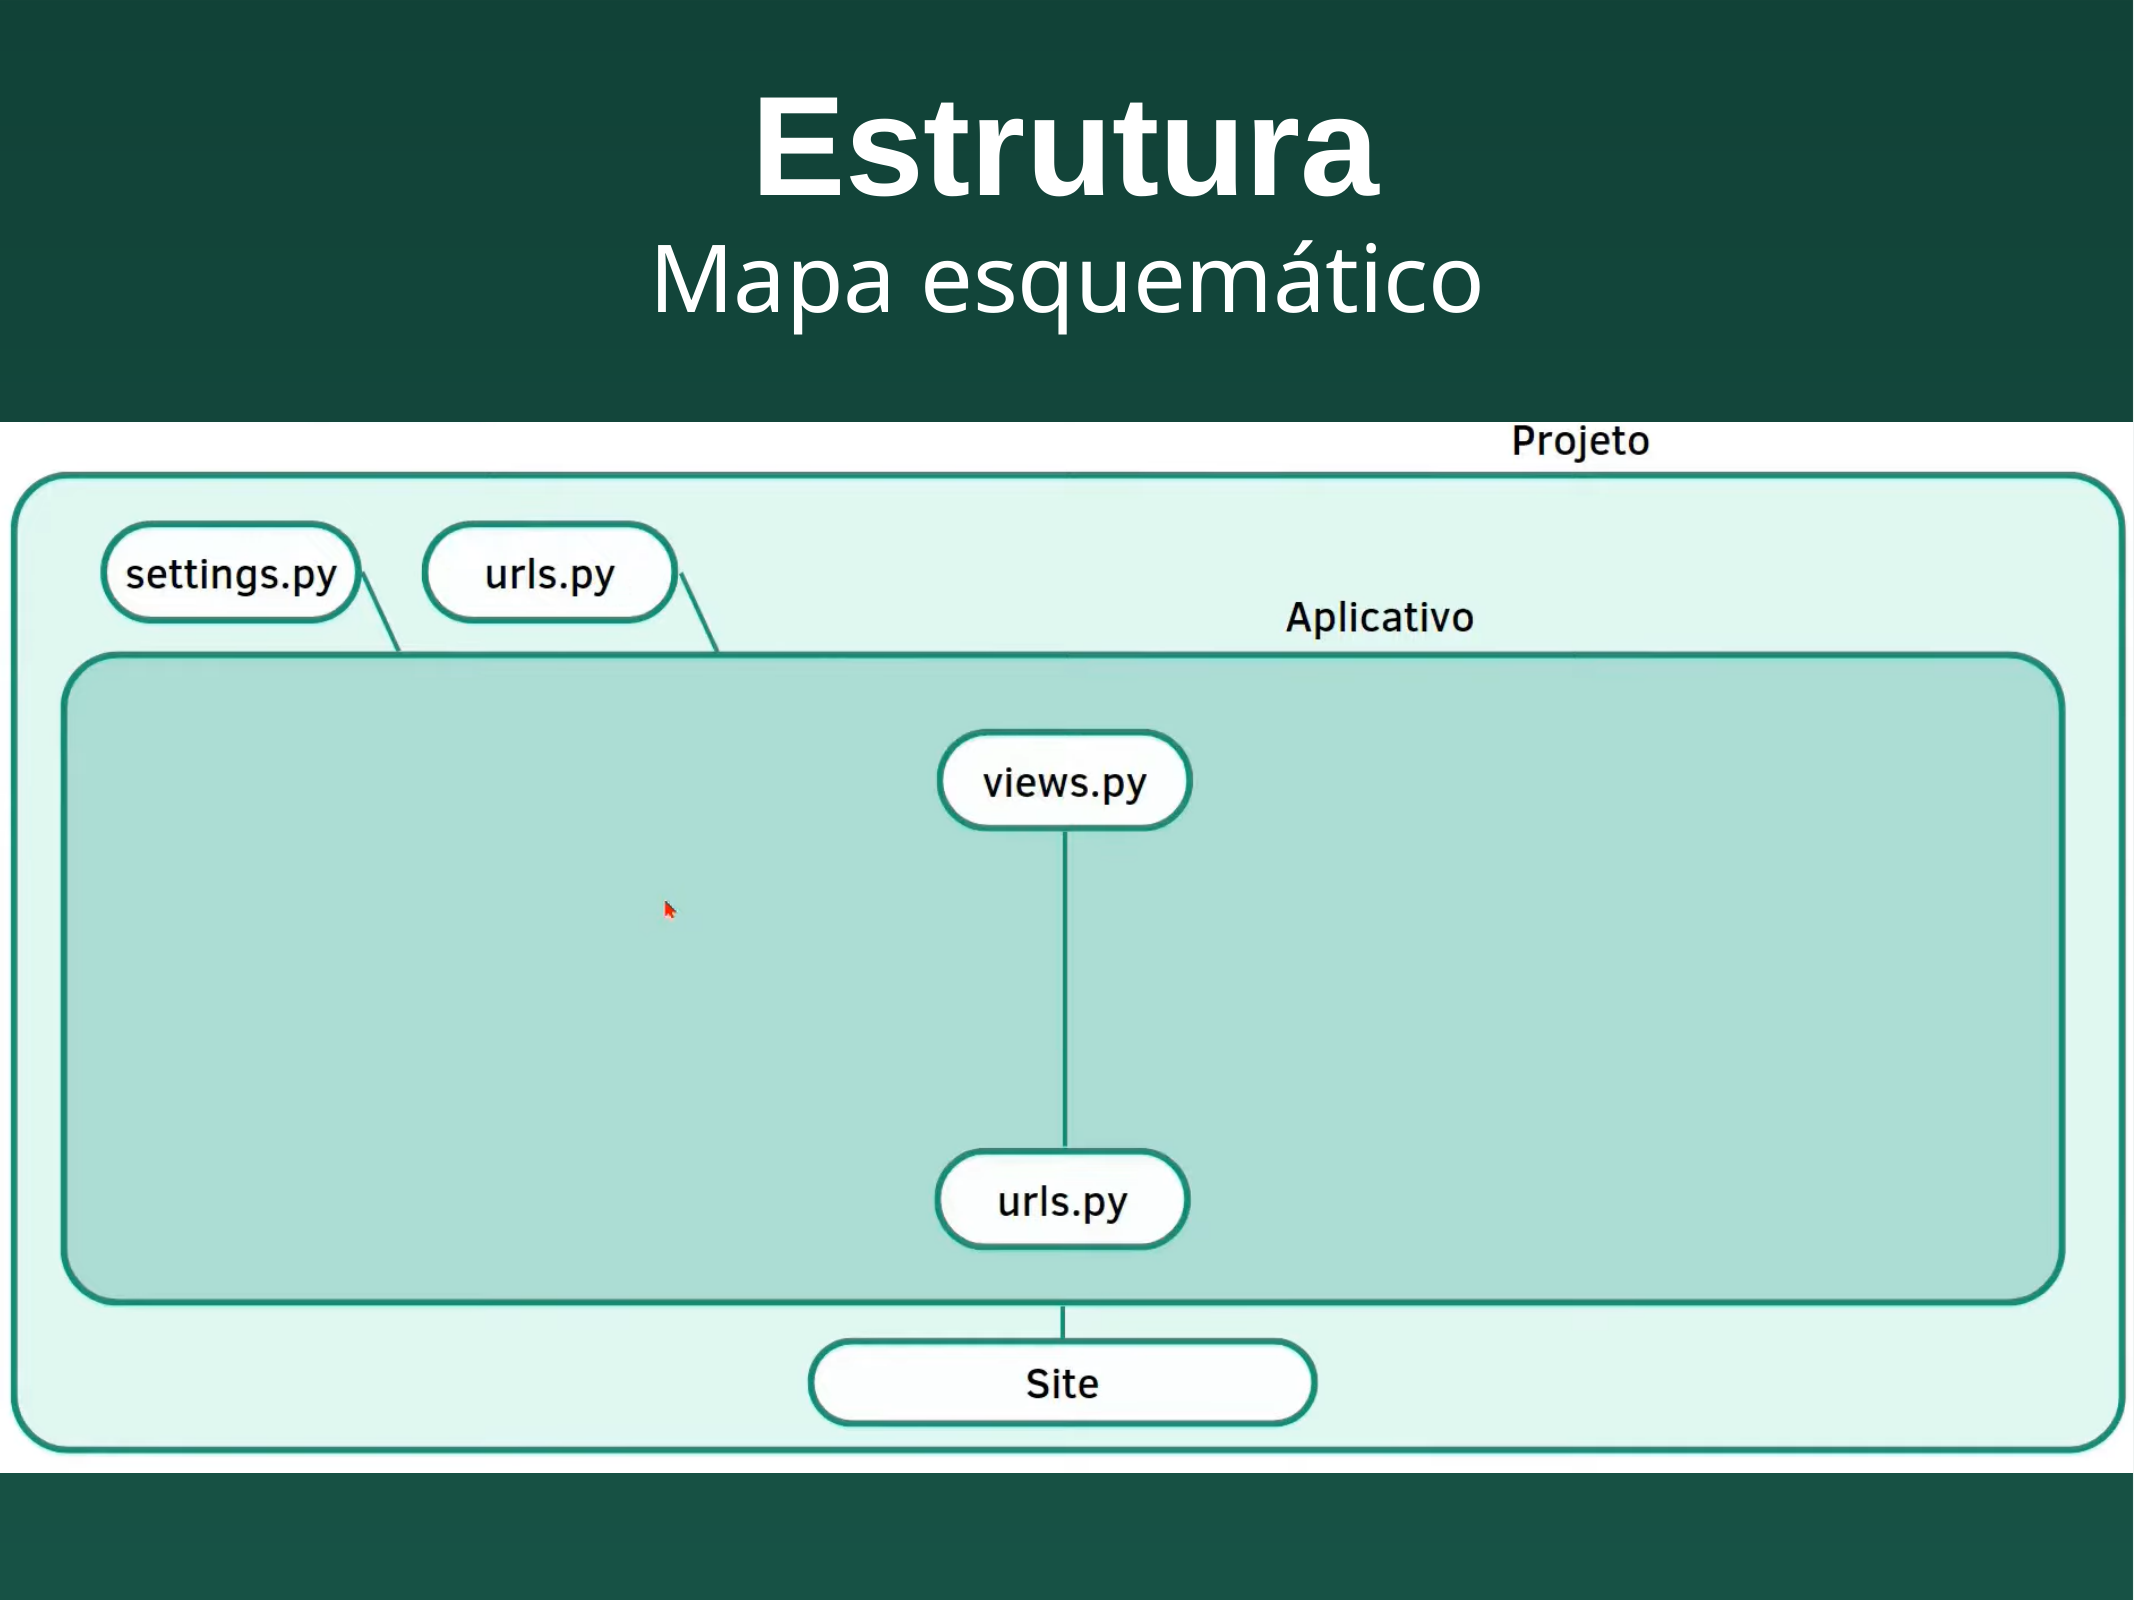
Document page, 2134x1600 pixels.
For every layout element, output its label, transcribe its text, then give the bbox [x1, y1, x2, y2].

picture [0, 0, 2134, 1600]
text_box Estrutura Mapa esquemático [477, 56, 1655, 332]
